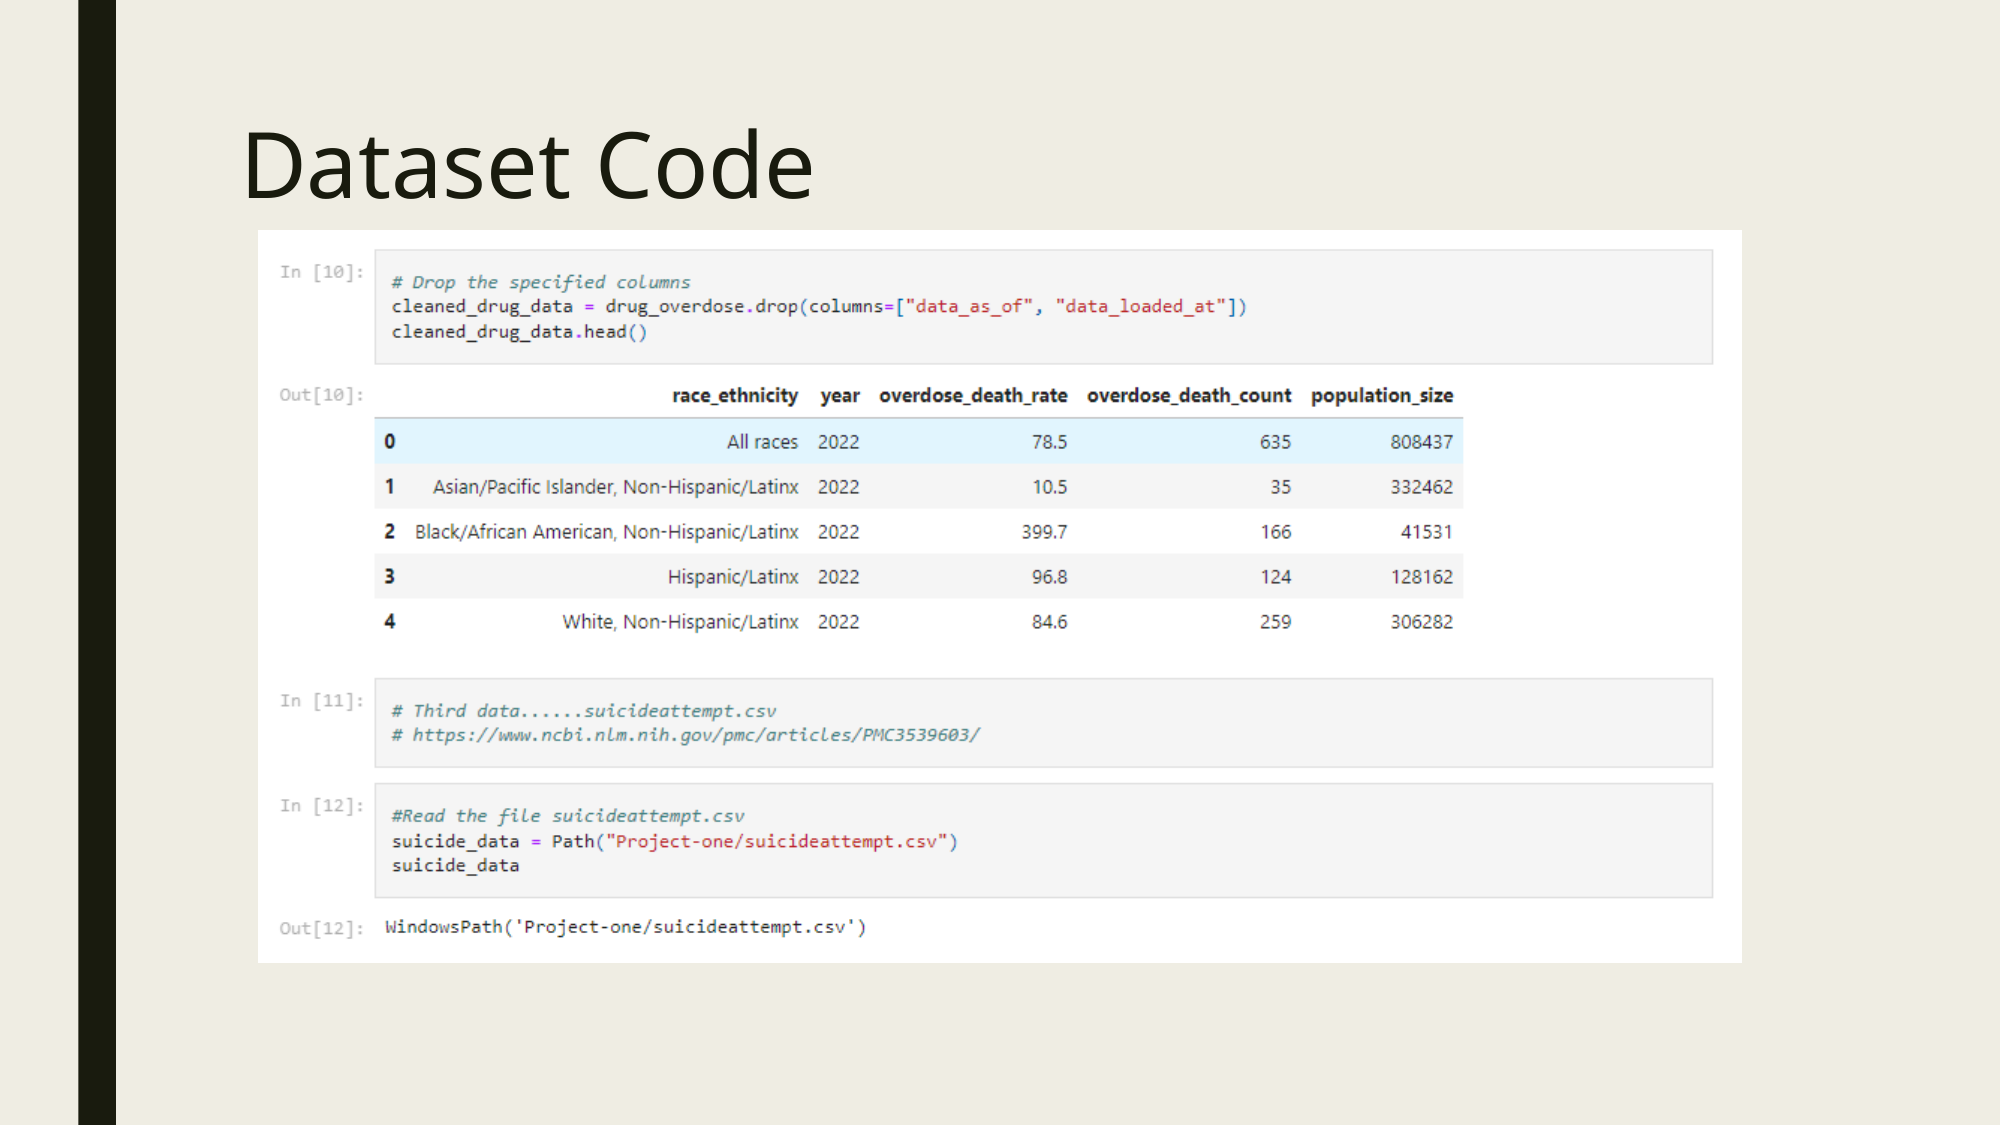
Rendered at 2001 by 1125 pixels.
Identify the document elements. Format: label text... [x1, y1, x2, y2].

title Dataset Code [225, 112, 1800, 231]
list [258, 230, 1742, 963]
